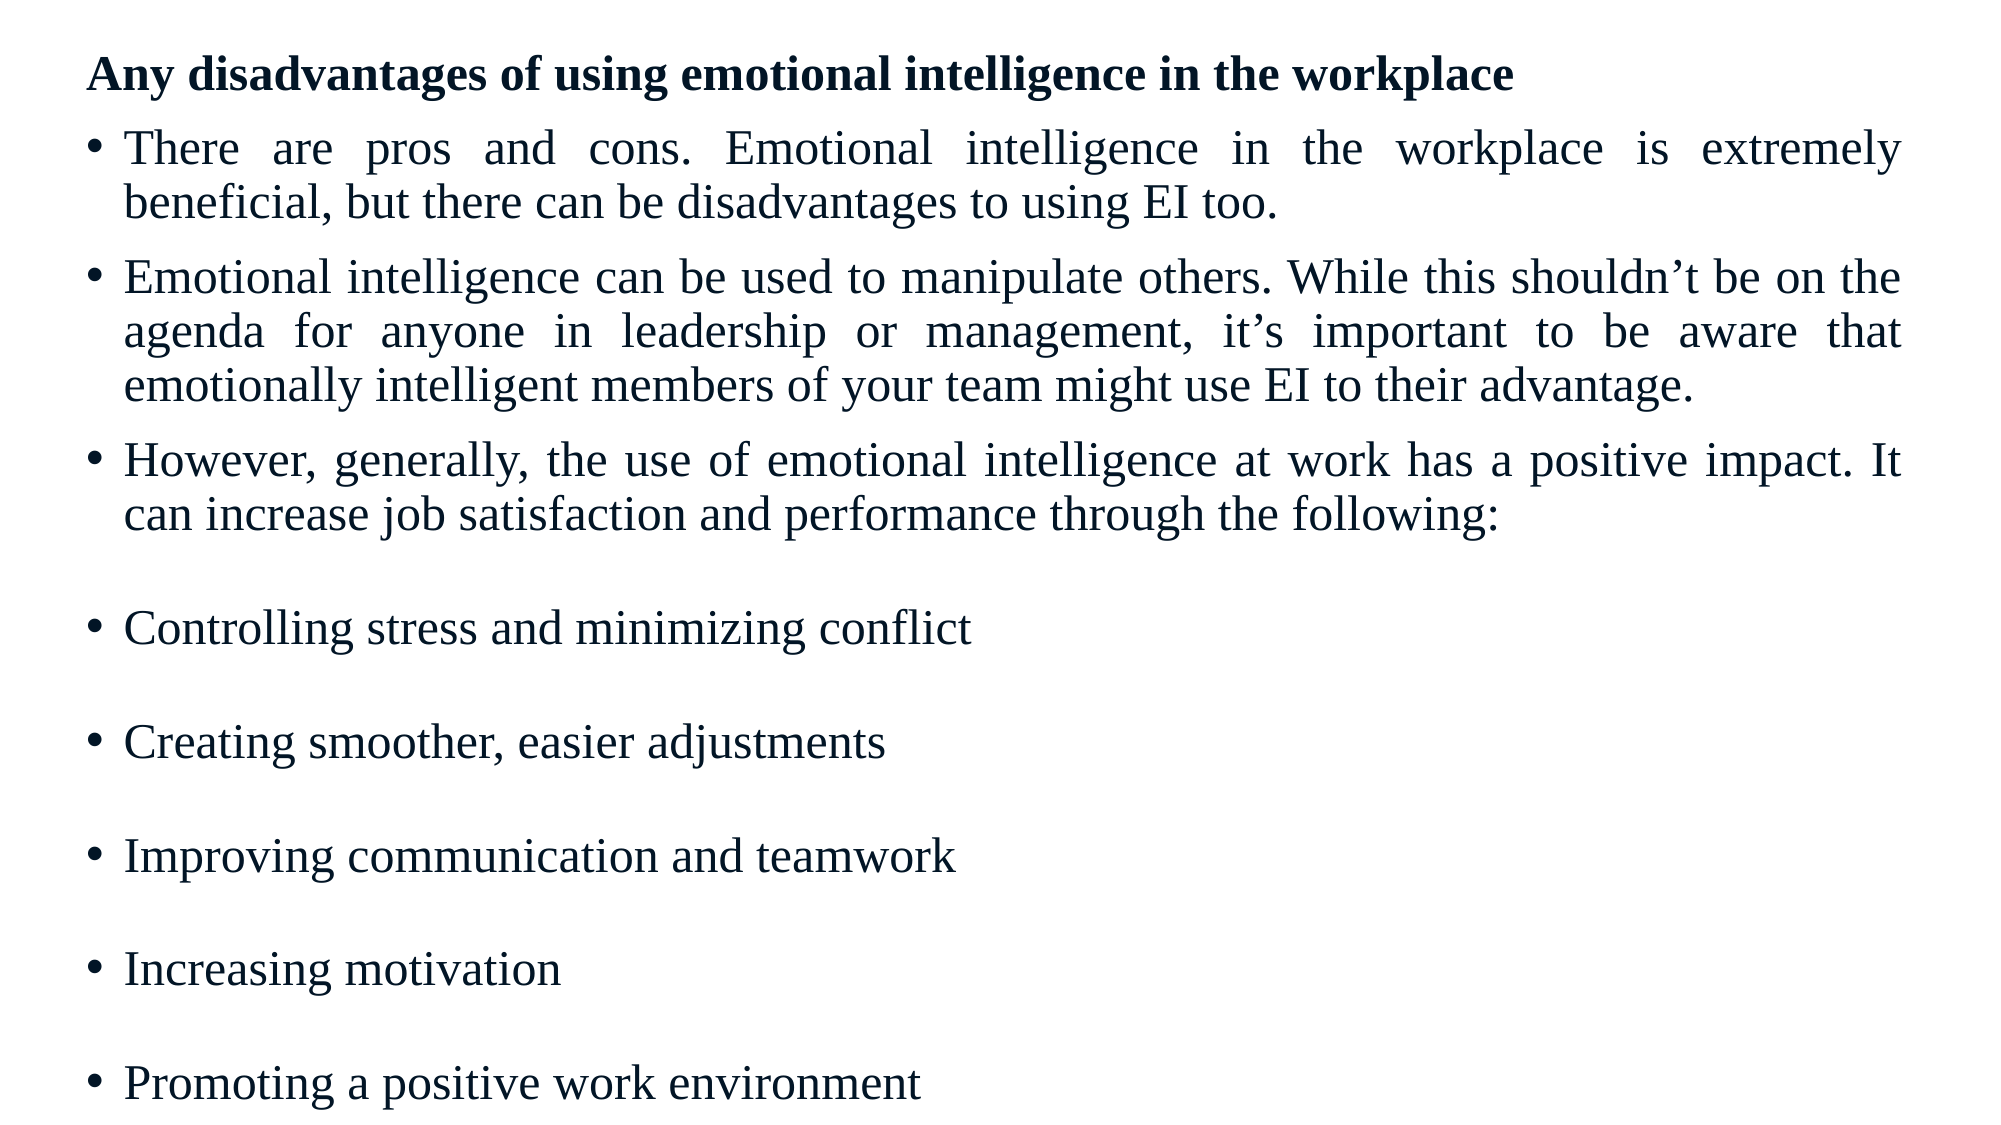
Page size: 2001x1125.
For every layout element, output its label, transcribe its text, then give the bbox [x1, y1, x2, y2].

list Any disadvantages of using emotional intelligence in the workplace There are pros and cons. Emotional intelligence in the workplace is extremely beneficial, but there can be disadvantages to using EI too. Emotional intelligence can be used to manipulate others. While this shouldn’t be on the agenda for anyone in leadership or management, it’s important to be aware that emotionally intelligent members of your team might use EI to their advantage. However, generally, the use of emotional intelligence at work has a positive impact. It can increase job satisfaction and performance through the following: Controlling stress and minimizing conflict Creating smoother, easier adjustments Improving communication and teamwork Increasing motivation Promoting a positive work environment [71, 39, 1919, 1014]
